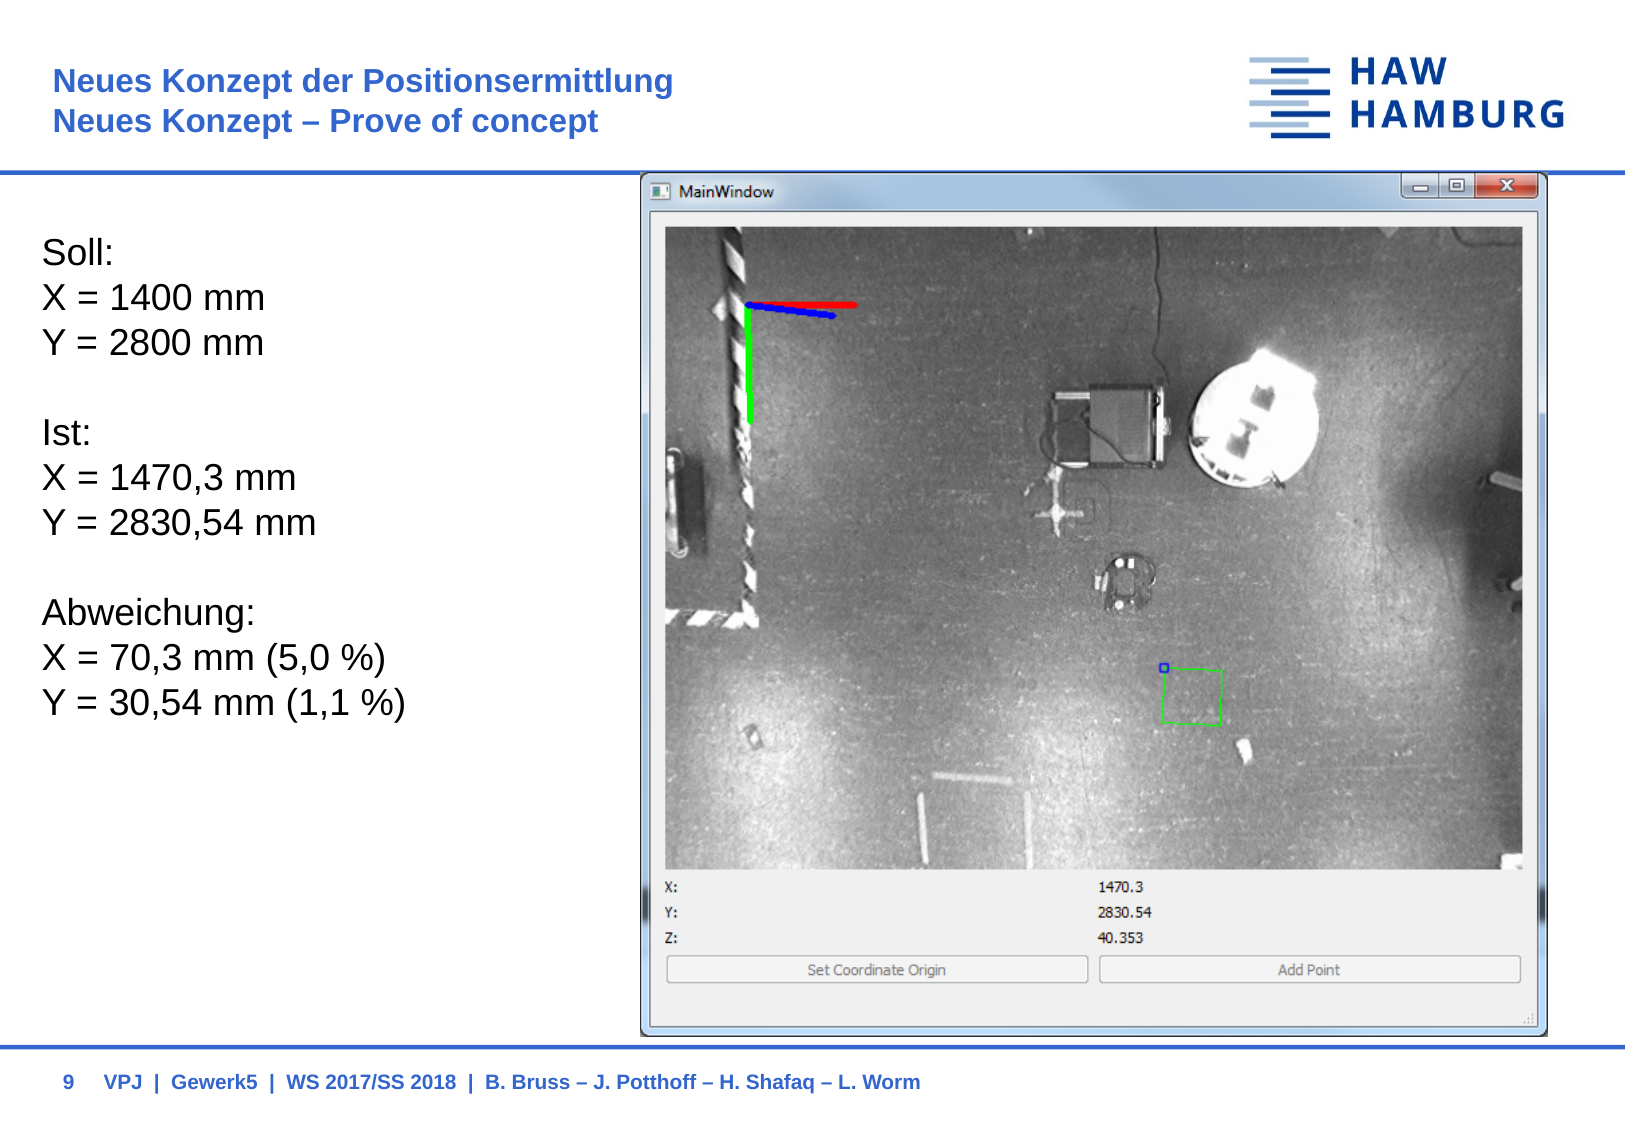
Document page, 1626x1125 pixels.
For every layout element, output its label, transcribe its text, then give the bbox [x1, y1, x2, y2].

slide_number 9 [0, 1046, 81, 1094]
picture [1222, 30, 1589, 165]
title Neues Konzept der Positionsermittlung Neues Konzept – Prove of concept [52, 54, 1095, 173]
footer VPJ | Gewerk5 | WS 2017/SS 2018 | B. Bruss – J. Potthoff – H. Shafaq – L. Worm [103, 1046, 1522, 1094]
text_box Soll: X = 1400 mm Y = 2800 mm Ist: X = 1470,3 mm Y = 2830,54 mm Abweichung: X = 70,3 mm (5,0 %) Y = 30,54 mm (1,1 %) [26, 220, 615, 731]
picture [640, 172, 1548, 1037]
